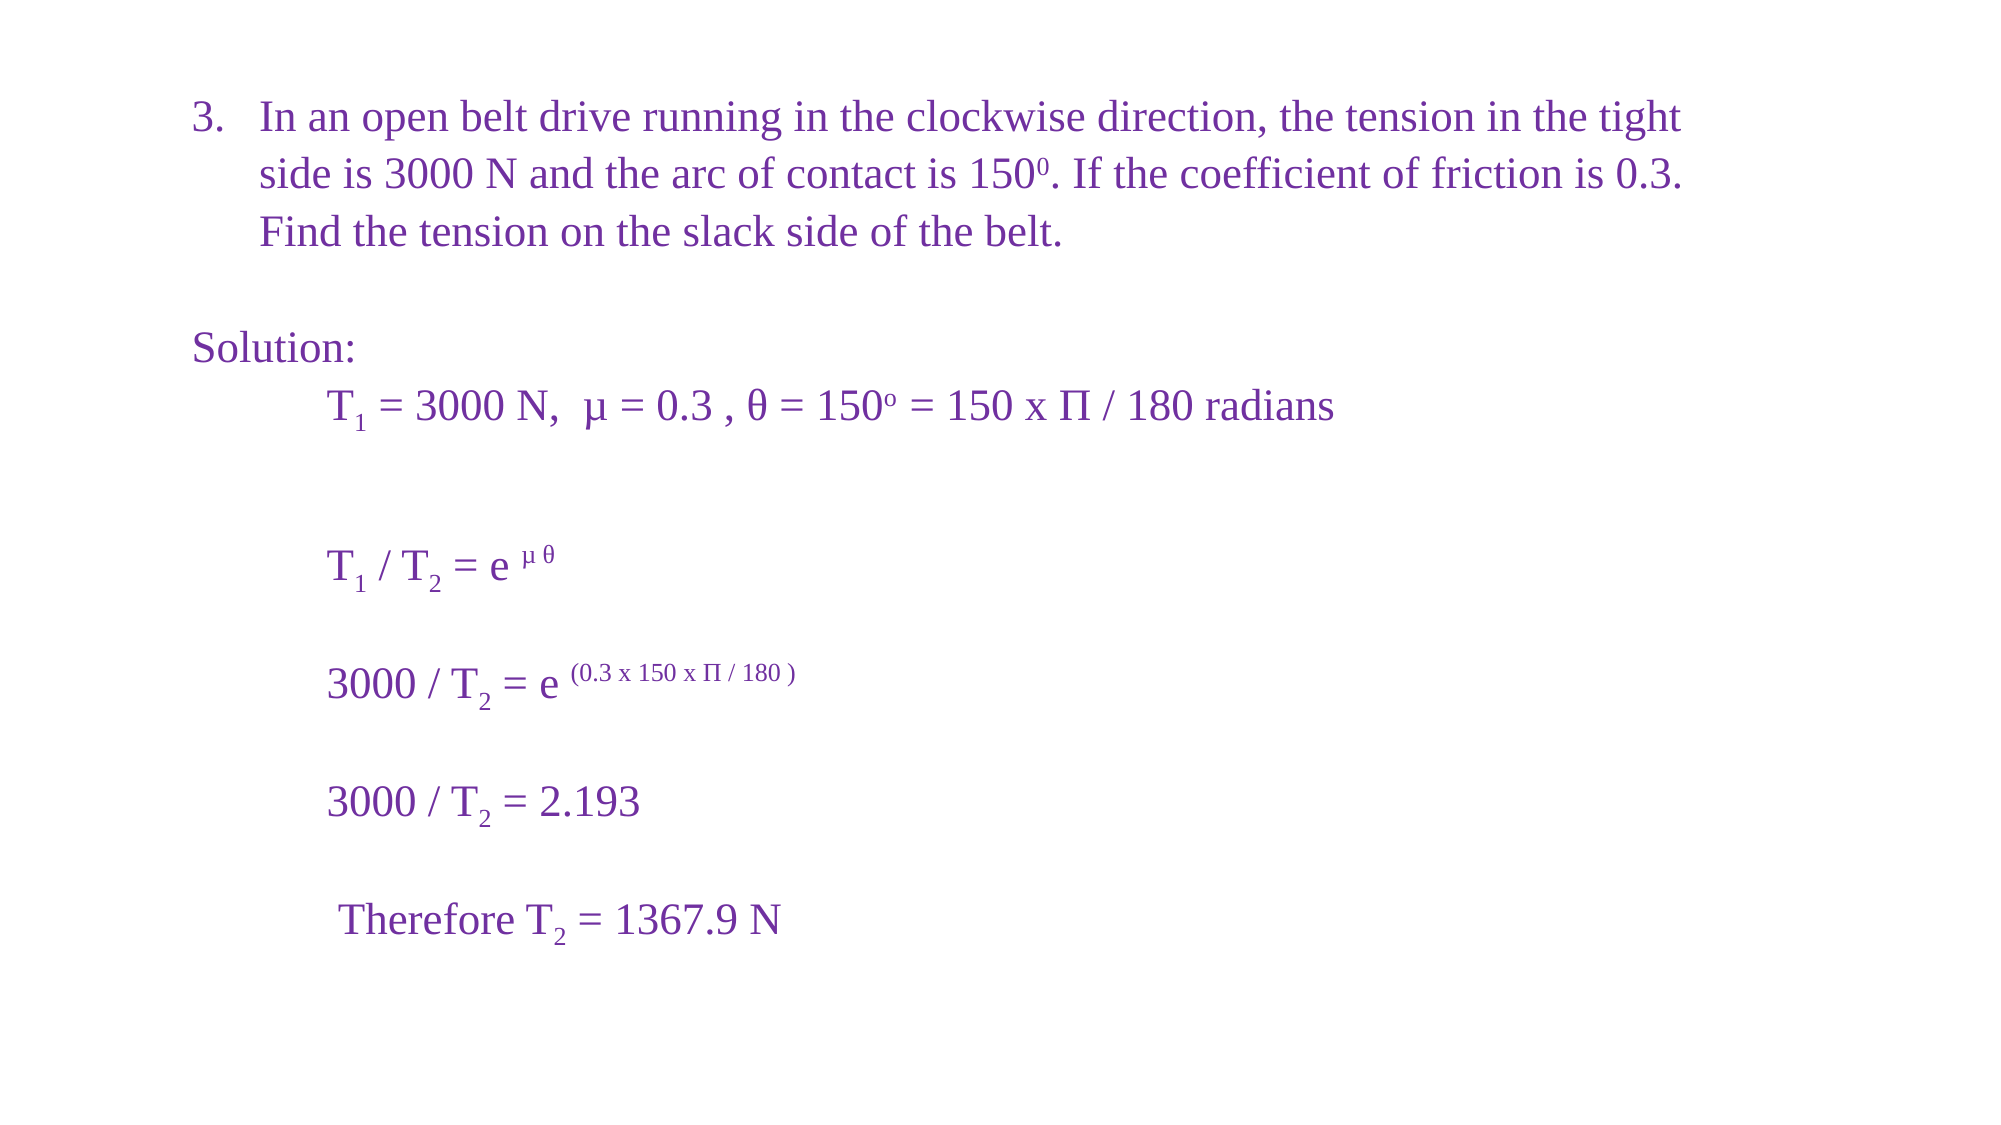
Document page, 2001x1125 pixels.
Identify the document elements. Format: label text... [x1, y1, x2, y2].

list In an open belt drive running in the clockwise direction, the tension in the tight side is 3000 N and the arc of contact is 1500. If the coefficient of friction is 0.3. Find the tension on the slack side of the belt. Solution: T1 = 3000 N, µ = 0.3 , θ = 150o = 150 x Π / 180 radians T1 / T2 = e µ θ 3000 / T2 = e (0.3 x 150 x Π / 180 ) 3000 / T2 = 2.193 Therefore T2 = 1367.9 N [176, 75, 1782, 968]
